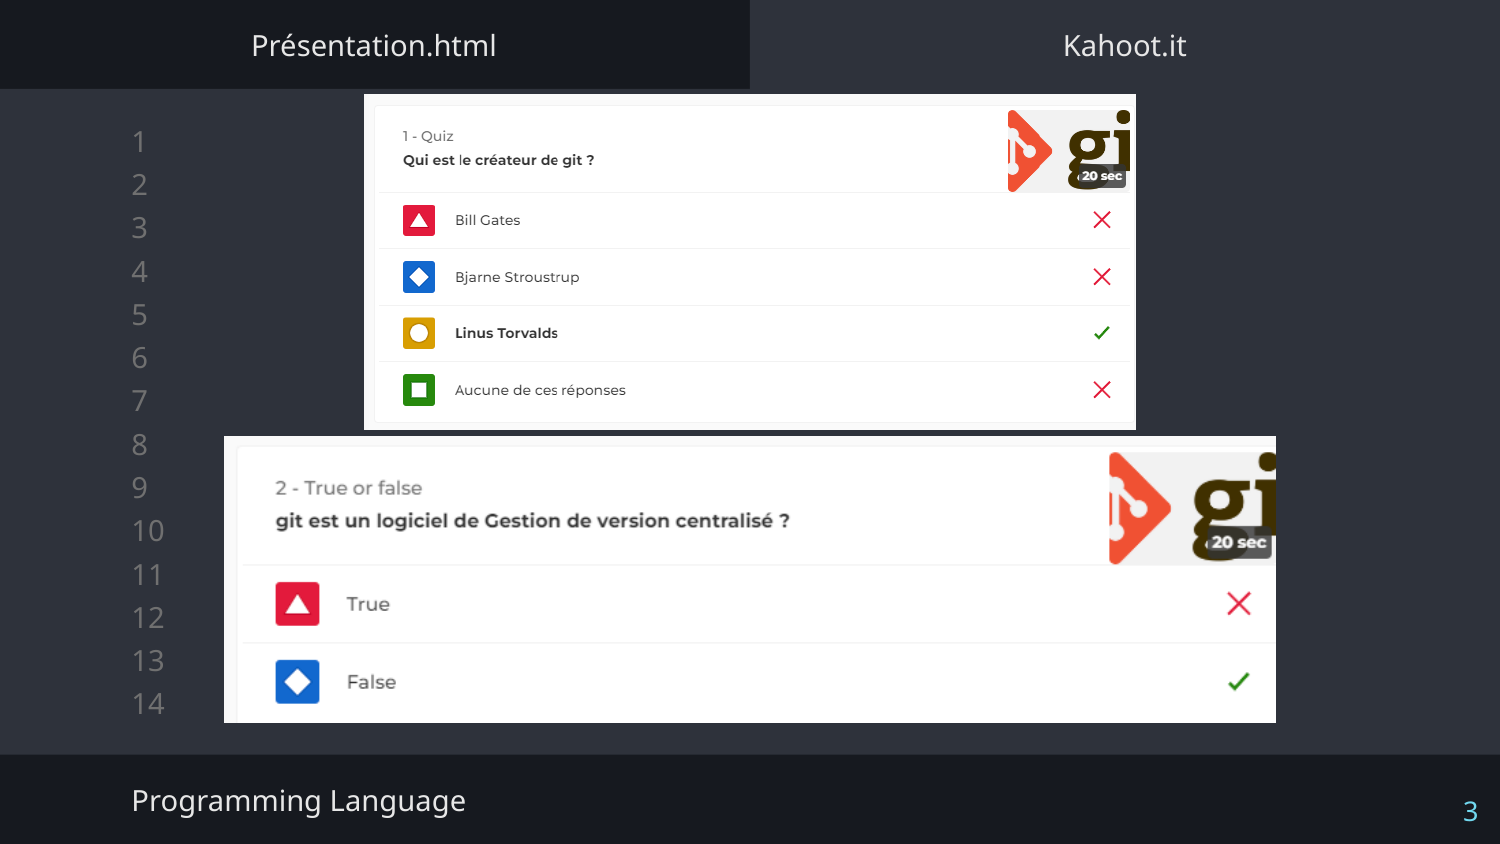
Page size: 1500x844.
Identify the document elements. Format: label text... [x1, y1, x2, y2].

picture [364, 94, 1136, 431]
subtitle Programming Language [116, 770, 915, 829]
subtitle Kahoot.it [750, 15, 1500, 74]
picture [223, 436, 1276, 723]
slide_number ‹#› [1403, 779, 1494, 844]
subtitle Présentation.html [0, 15, 749, 74]
